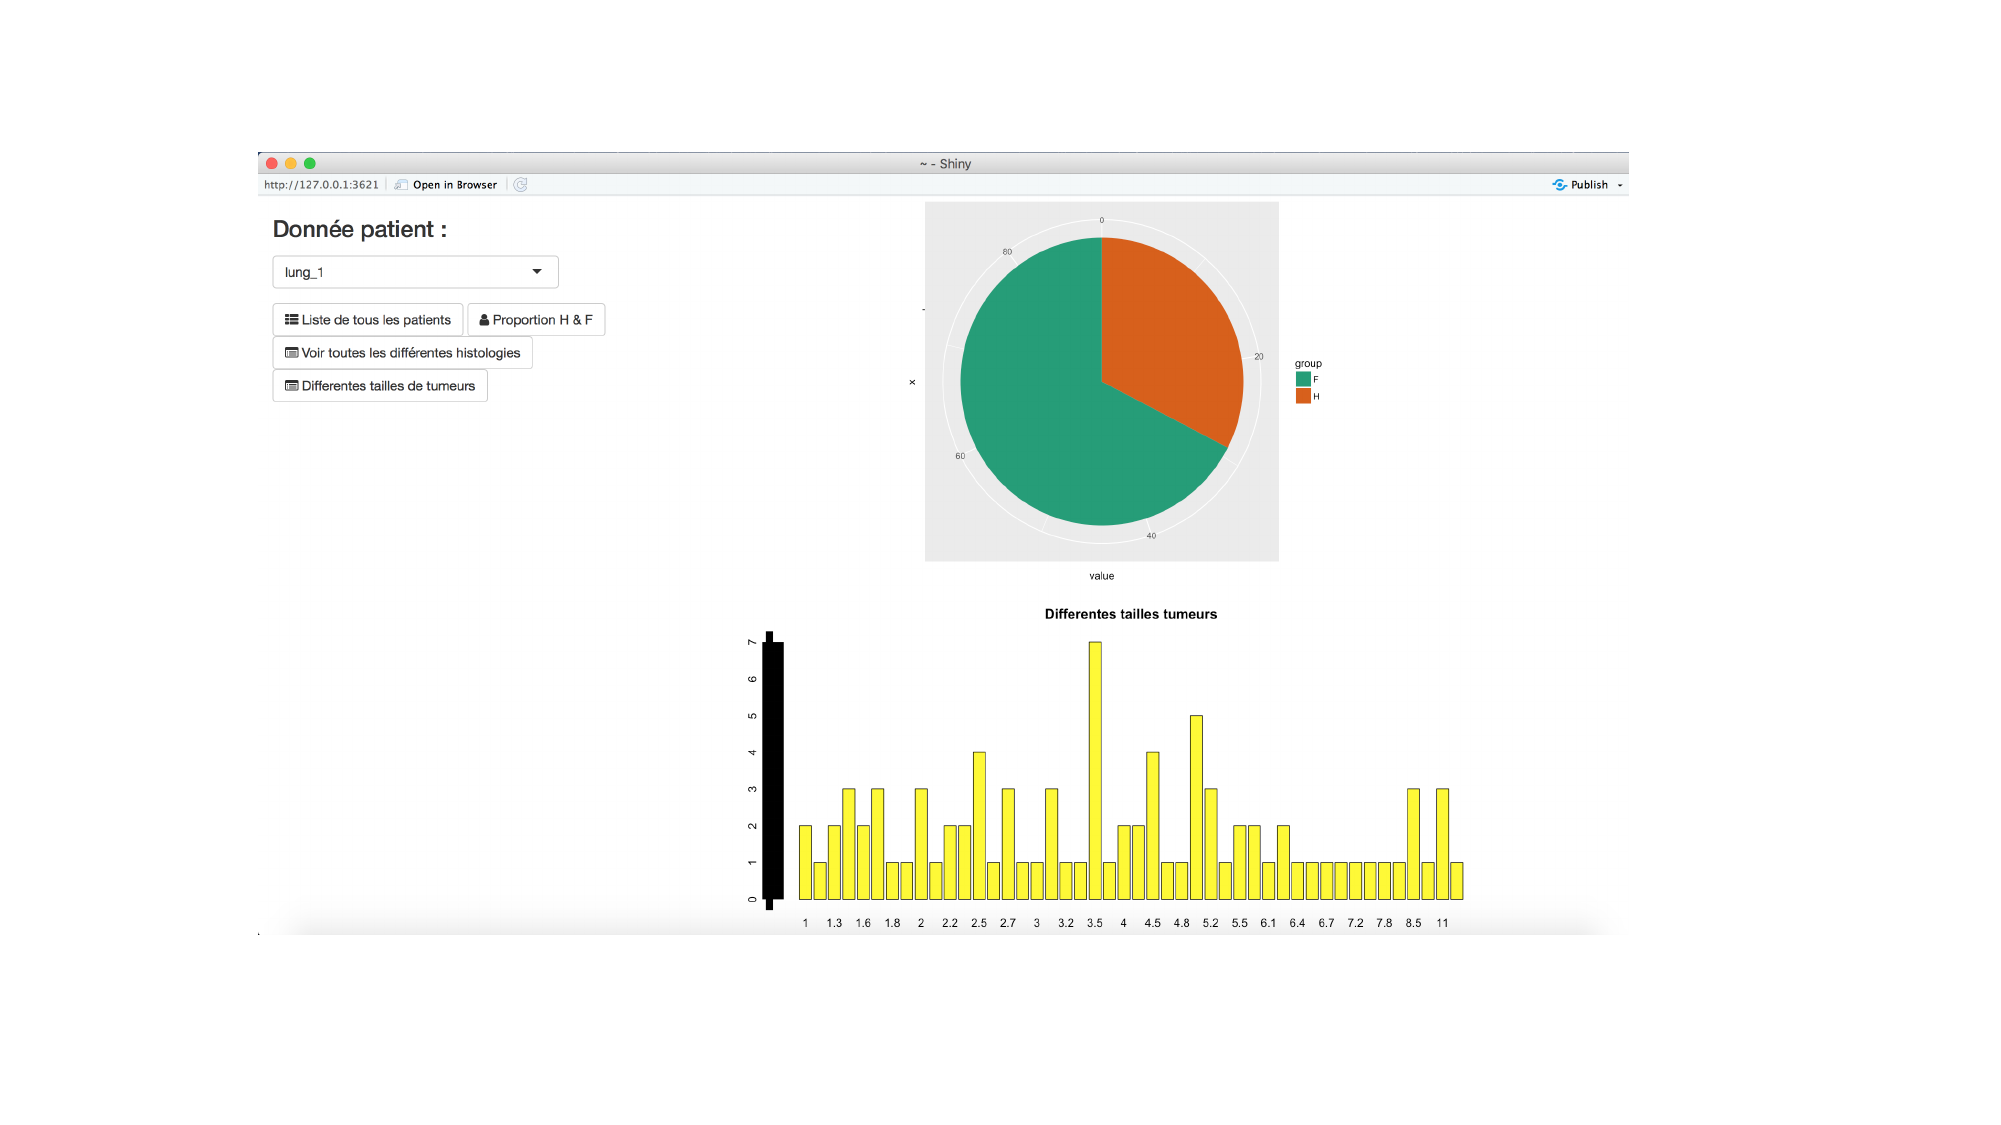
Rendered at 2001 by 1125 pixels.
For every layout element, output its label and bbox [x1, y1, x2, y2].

picture [258, 152, 1629, 935]
